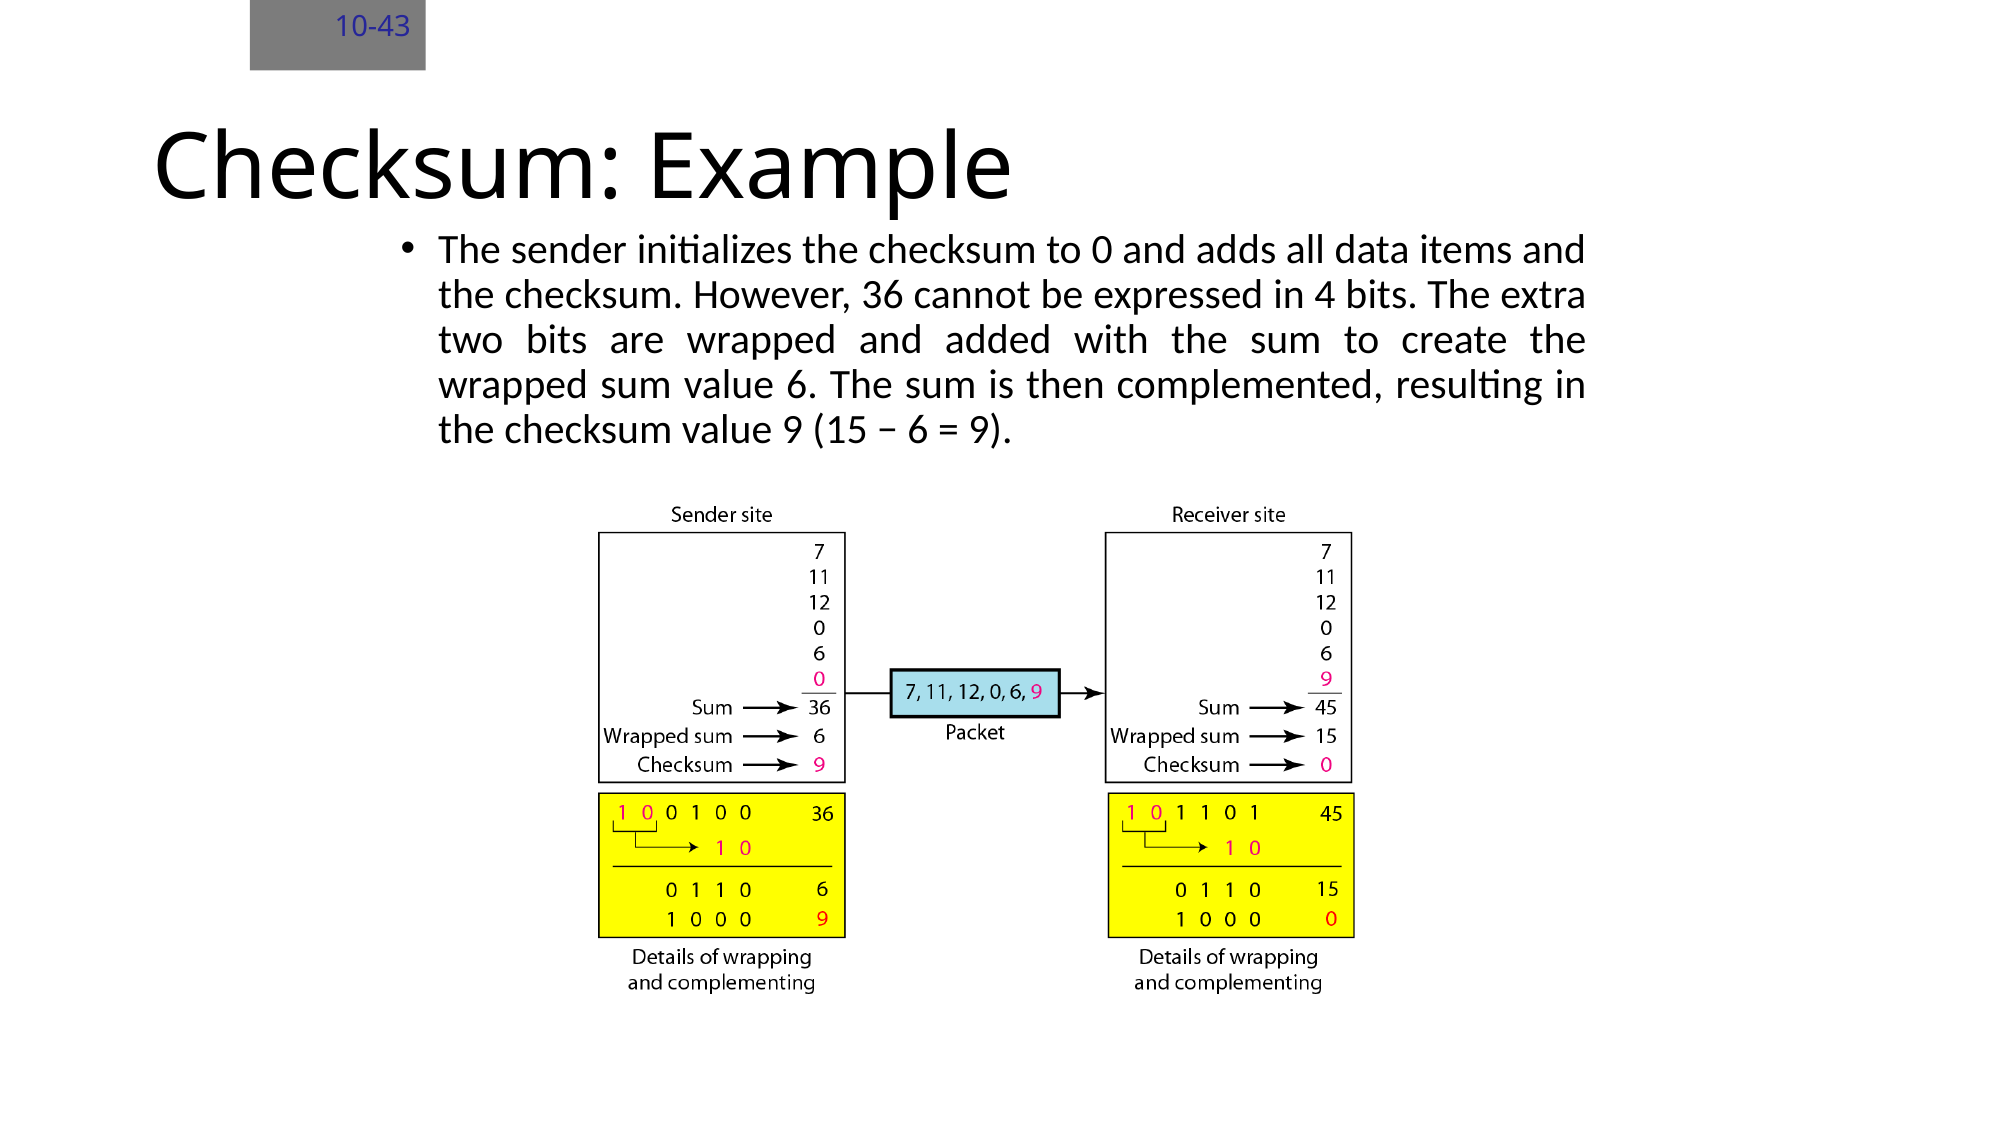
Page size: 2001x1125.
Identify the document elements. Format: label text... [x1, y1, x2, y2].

title Checksum: Example [137, 59, 1863, 278]
list The sender initializes the checksum to 0 and adds all data items and the checksum. However, 36 cannot be expressed in 4 bits. The extra two bits are wrapped and added with the sum to create the wrapped sum value 6. The sum is then complemented, resulting in the checksum value 9 (15 − 6 = 9). [385, 220, 1603, 528]
picture [598, 503, 1355, 995]
text_box 10-43 [249, 0, 426, 71]
